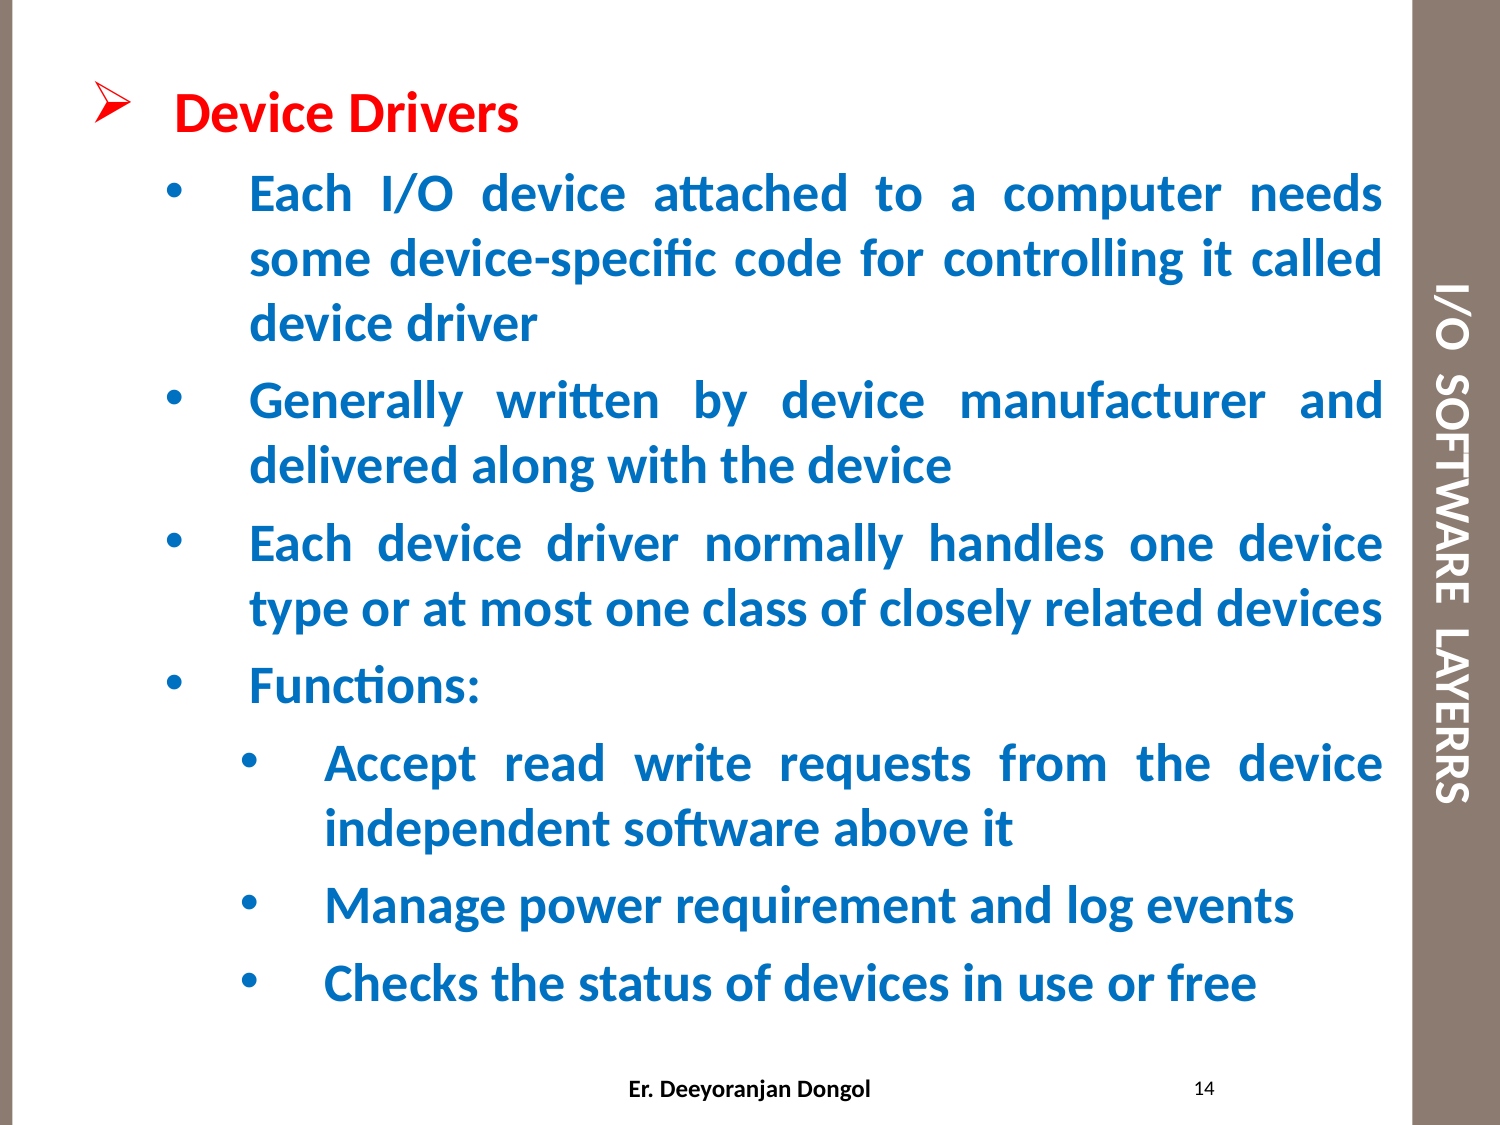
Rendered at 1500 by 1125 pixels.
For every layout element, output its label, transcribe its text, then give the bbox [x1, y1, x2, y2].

footer Er. Deeyoranjan Dongol [443, 1062, 1057, 1113]
text_box Device Drivers Each I/O device attached to a computer needs some device-specific code for controlling it called device driver Generally written by device manufacturer and delivered along with the device Each device driver normally handles one device type or at most one class of closely related devices Functions: Accept read write requests from the device independent software above it Manage power requirement and log events Checks the status of devices in use or free [75, 67, 1400, 1020]
slide_number 14 [1067, 1061, 1230, 1112]
title I/O SOFTWARE LAYERRS [1412, 62, 1500, 1025]
